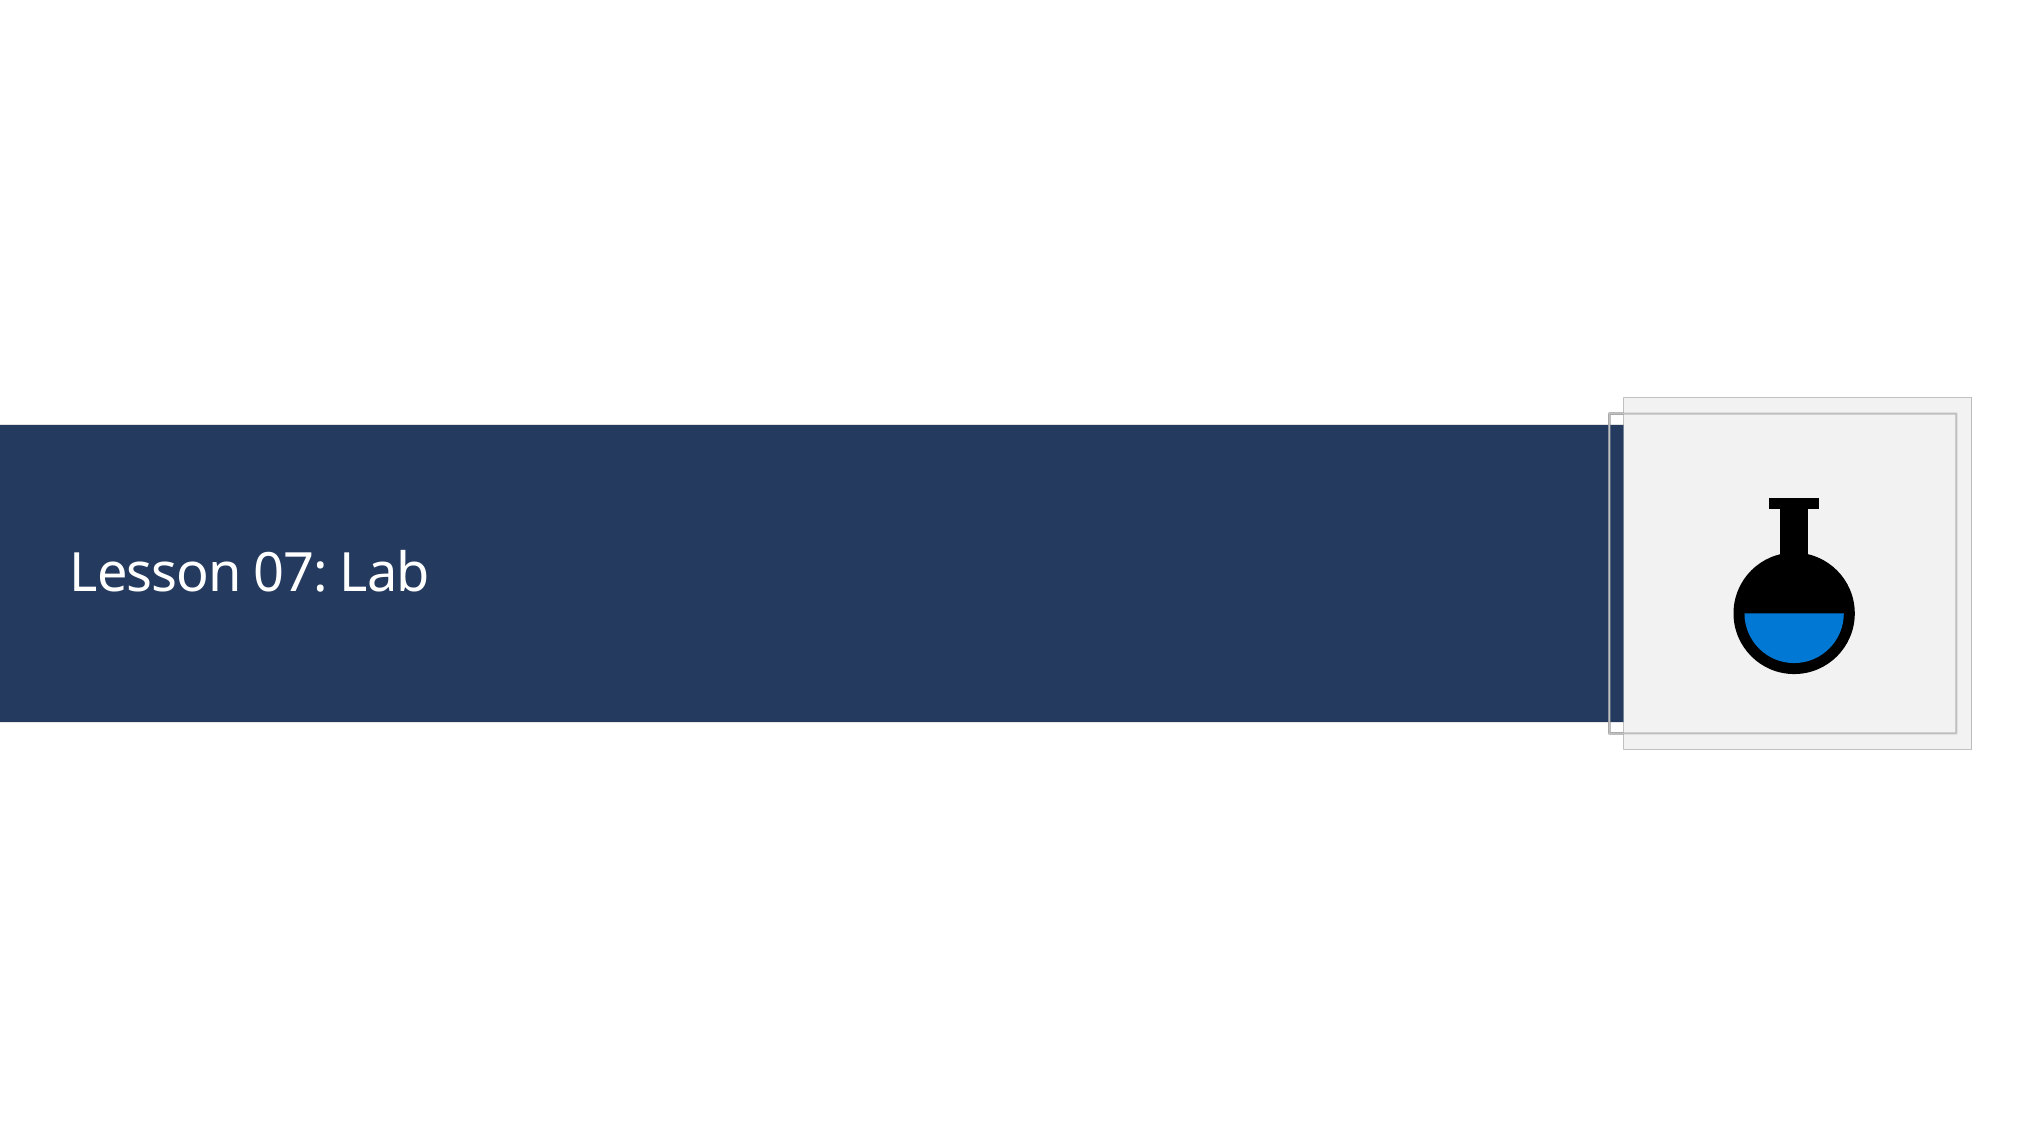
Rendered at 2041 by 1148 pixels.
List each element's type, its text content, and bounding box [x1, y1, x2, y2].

title Lesson 07: Lab [70, 544, 1558, 604]
picture [0, 0, 2041, 1148]
